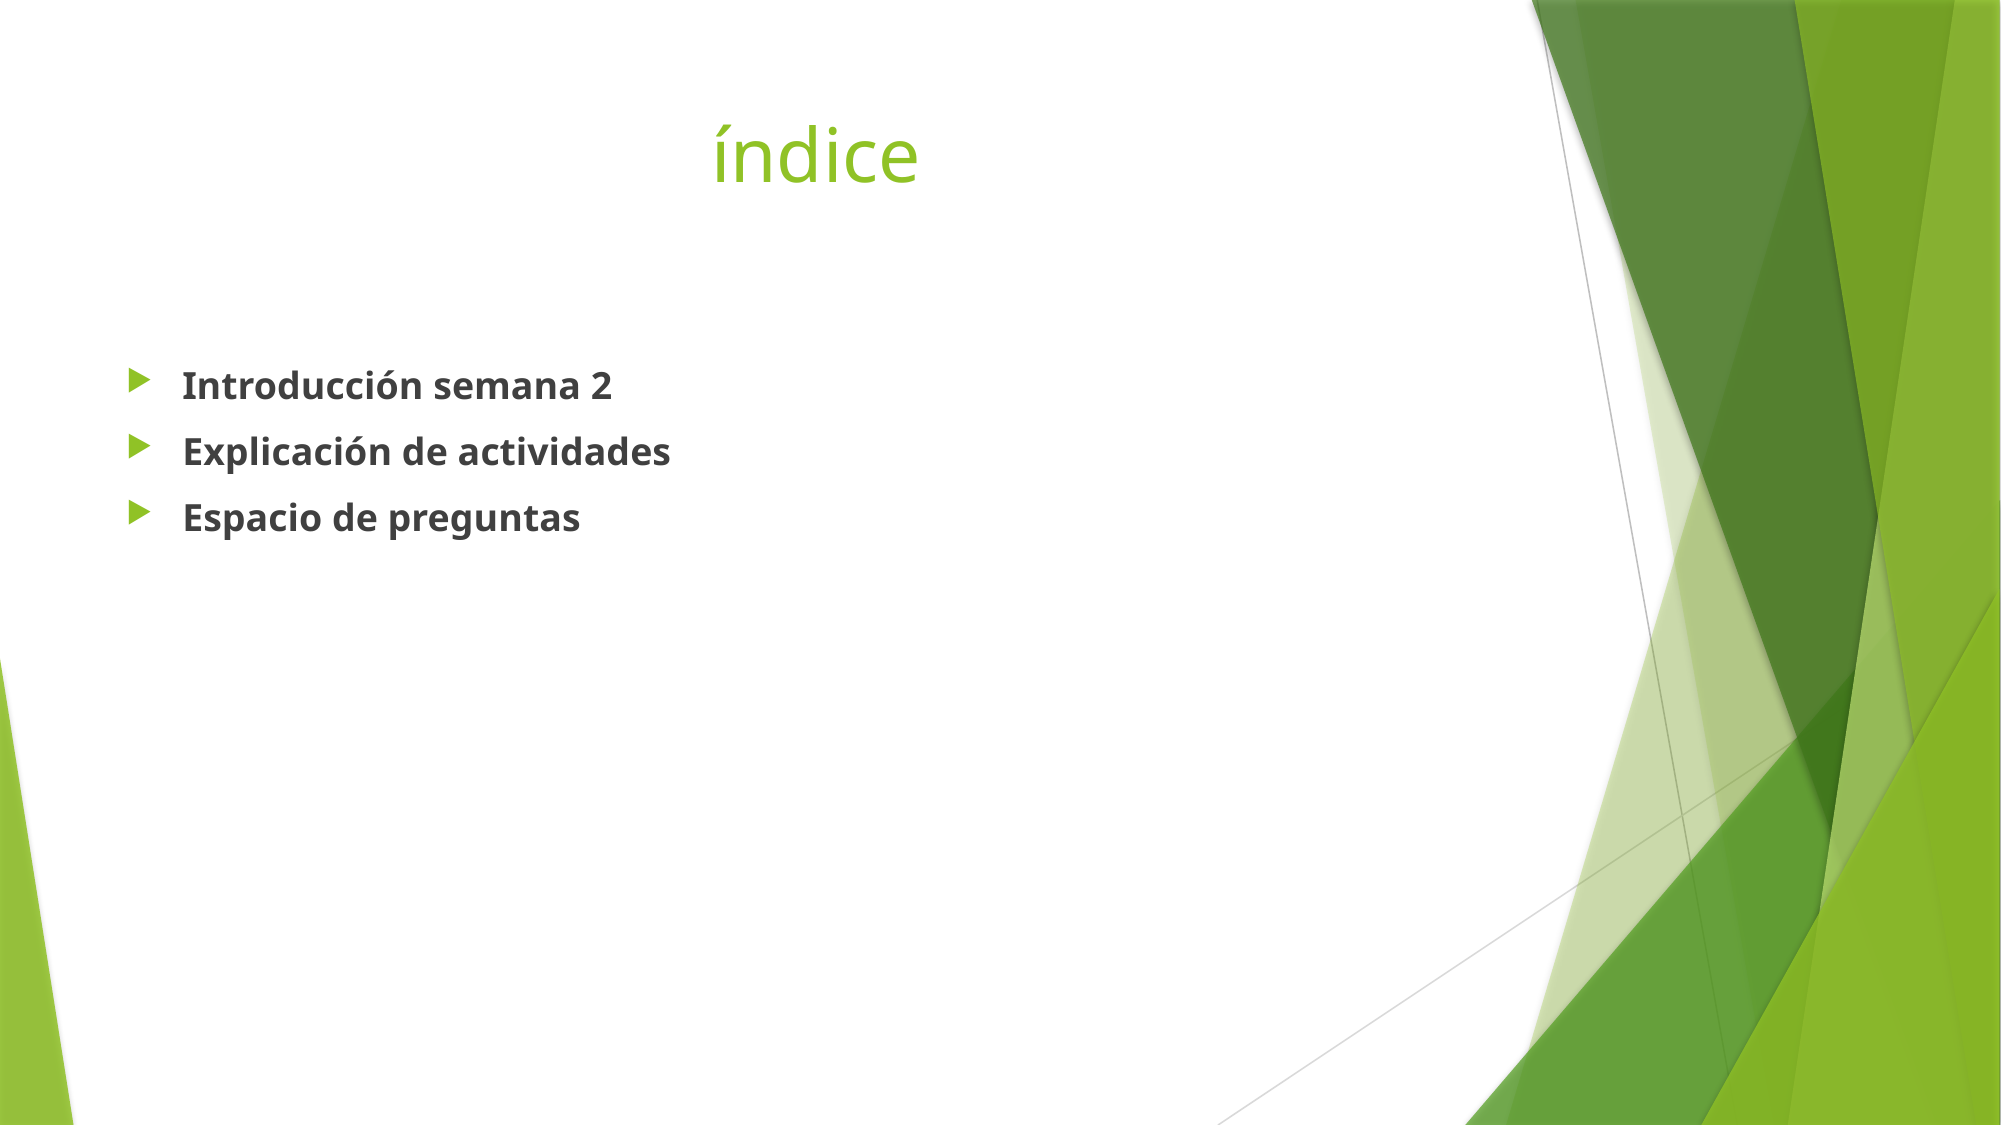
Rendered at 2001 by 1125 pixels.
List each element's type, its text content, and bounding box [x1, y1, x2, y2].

title índice [111, 99, 1522, 317]
list Introducción semana 2 Explicación de actividades Espacio de preguntas [111, 354, 1522, 992]
